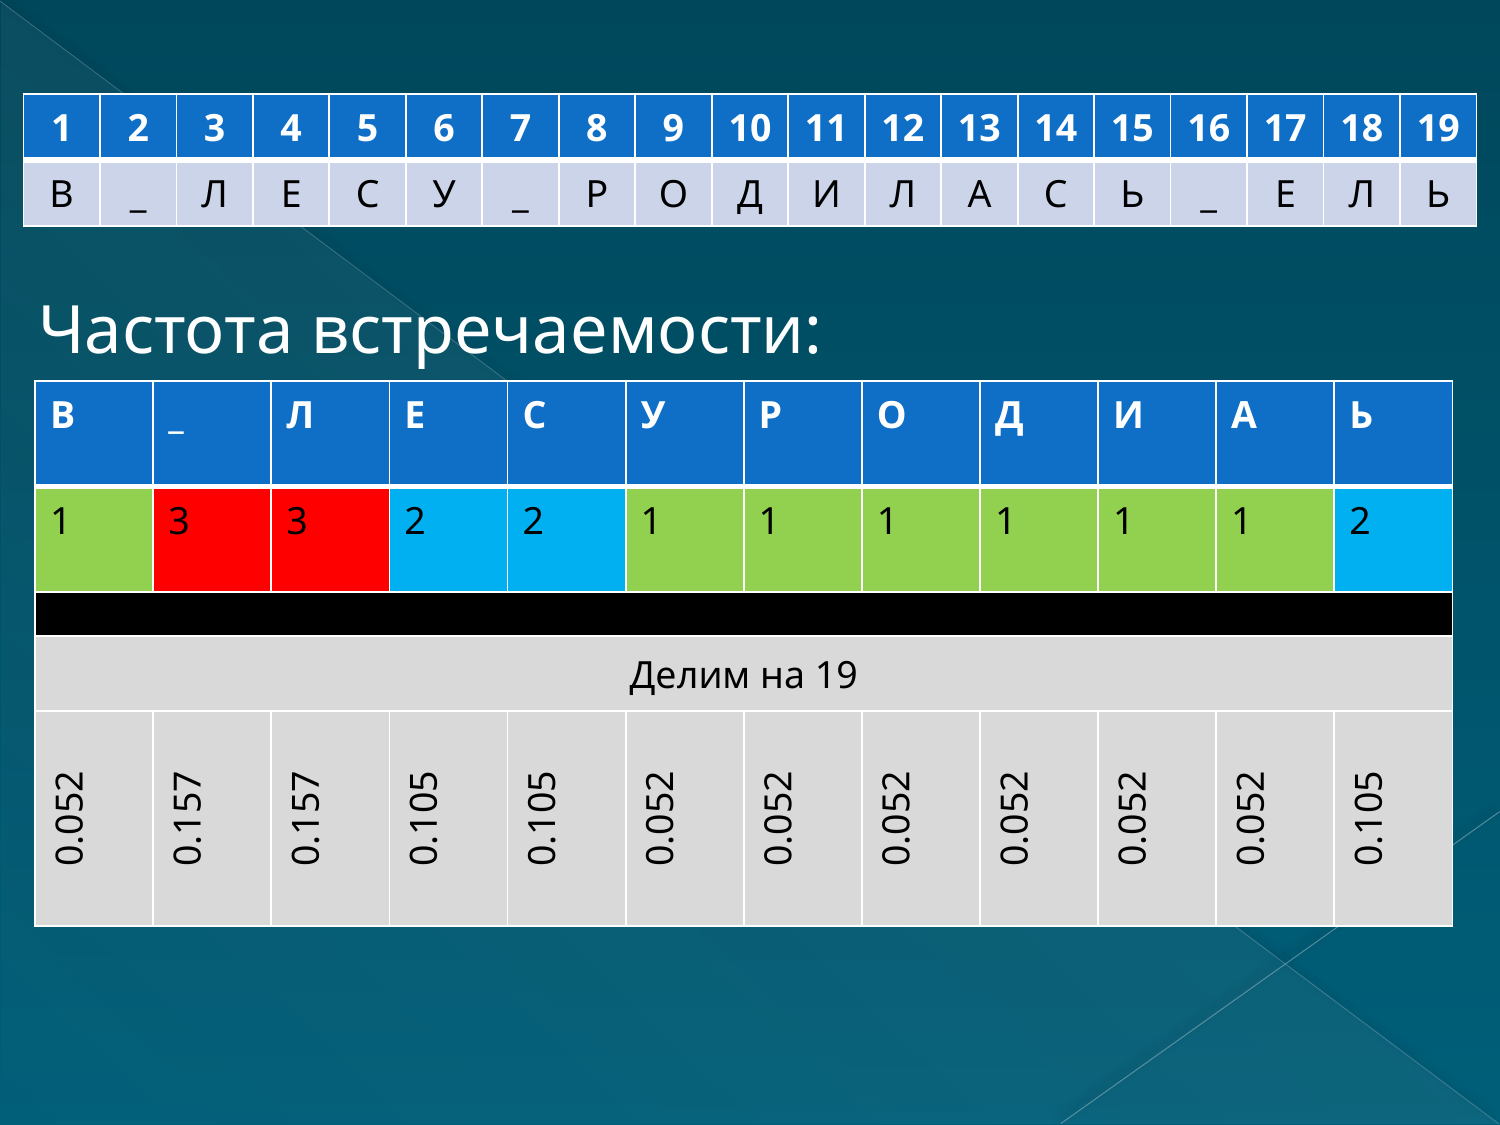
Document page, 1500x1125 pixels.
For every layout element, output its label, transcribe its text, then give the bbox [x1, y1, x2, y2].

table_header 12 [866, 95, 940, 157]
table_cell [36, 593, 1452, 635]
table_header 2 [101, 95, 176, 157]
table_header 6 [407, 95, 481, 157]
table_cell 3 [272, 489, 389, 591]
table_cell 3 [154, 489, 270, 591]
table_cell 2 [390, 489, 507, 591]
table_header 5 [330, 95, 405, 157]
table_cell С [1019, 163, 1093, 225]
table_cell 2 [1335, 489, 1452, 591]
table_header С [508, 382, 625, 484]
table_cell 1 [981, 489, 1097, 591]
table_header 16 [1171, 95, 1246, 157]
table_cell Л [177, 163, 252, 225]
table_cell 0.052 [1099, 712, 1215, 925]
table_cell 0.105 [390, 712, 507, 925]
table_cell И [789, 163, 864, 225]
table_header В [36, 382, 152, 484]
table_cell 0.052 [981, 712, 1097, 925]
table_cell 0.052 [1217, 712, 1333, 925]
table_header 4 [254, 95, 328, 157]
table_cell У [407, 163, 481, 225]
table_cell 1 [1217, 489, 1333, 591]
table_cell 2 [508, 489, 625, 591]
table_header 9 [636, 95, 711, 157]
table_header 14 [1019, 95, 1093, 157]
table_cell _ [1171, 163, 1246, 225]
table_header Л [272, 382, 389, 484]
table_cell 1 [745, 489, 861, 591]
table_cell Д [713, 163, 787, 225]
table_cell 0.157 [272, 712, 389, 925]
table_cell _ [483, 163, 558, 225]
table_cell Л [866, 163, 940, 225]
text_box Частота встречаемости: [23, 279, 973, 374]
table_header 1 [24, 95, 99, 157]
table_cell 1 [1099, 489, 1215, 591]
table_cell _ [101, 163, 176, 225]
table_cell 0.052 [36, 712, 152, 925]
table_cell 1 [863, 489, 979, 591]
table_header 3 [177, 95, 252, 157]
table_cell 1 [627, 489, 743, 591]
table_header 15 [1095, 95, 1170, 157]
table_header 8 [560, 95, 634, 157]
table_cell 0.052 [627, 712, 743, 925]
table_cell 0.052 [745, 712, 861, 925]
table_cell В [24, 163, 99, 225]
table_cell Ь [1401, 163, 1476, 225]
table_cell Е [254, 163, 328, 225]
table_header 7 [483, 95, 558, 157]
table_cell О [636, 163, 711, 225]
table_cell А [942, 163, 1017, 225]
table_header Ь [1335, 382, 1452, 484]
table_header И [1099, 382, 1215, 484]
table_cell 0.105 [1335, 712, 1452, 925]
table_cell 0.157 [154, 712, 270, 925]
table_cell 0.052 [863, 712, 979, 925]
table_header 10 [713, 95, 787, 157]
table_cell Р [560, 163, 634, 225]
table_header Р [745, 382, 861, 484]
table_header 18 [1324, 95, 1399, 157]
table_cell 1 [36, 489, 152, 591]
table_cell Ь [1095, 163, 1170, 225]
table_header 19 [1401, 95, 1476, 157]
table_header 11 [789, 95, 864, 157]
table_header У [627, 382, 743, 484]
table_cell Л [1324, 163, 1399, 225]
table_header Д [981, 382, 1097, 484]
table_header О [863, 382, 979, 484]
table_header А [1217, 382, 1333, 484]
table_header 13 [942, 95, 1017, 157]
table_cell Е [1248, 163, 1323, 225]
table_header _ [154, 382, 270, 484]
table_cell Делим на 19 [36, 637, 1452, 710]
table_header Е [390, 382, 507, 484]
table_header 17 [1248, 95, 1323, 157]
table_cell 0.105 [508, 712, 625, 925]
table_cell С [330, 163, 405, 225]
